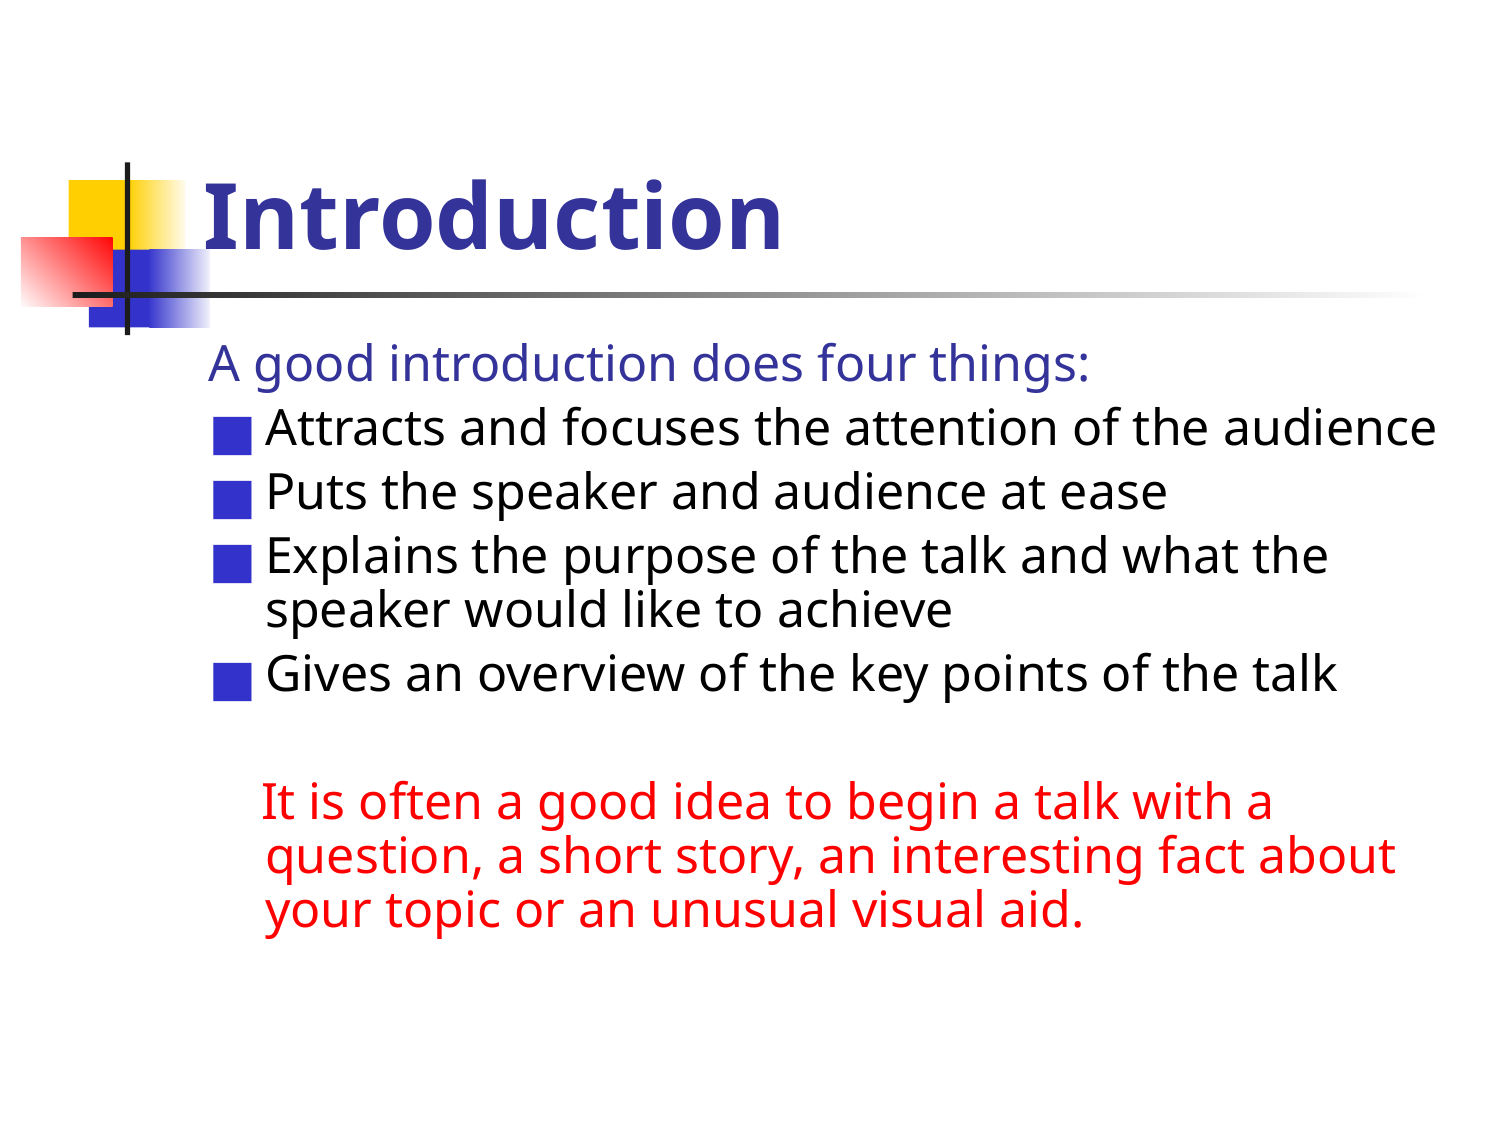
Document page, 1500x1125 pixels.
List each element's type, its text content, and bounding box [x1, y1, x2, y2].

title Introduction [188, 35, 1468, 275]
list A good introduction does four things: Attracts and focuses the attention of the audience Puts the speaker and audience at ease Explains the purpose of the talk and what the speaker would like to achieve Gives an overview of the key points of the talk It is often a good idea to begin a talk with a question, a short story, an interesting fact about your topic or an unusual visual aid. [193, 331, 1469, 1006]
